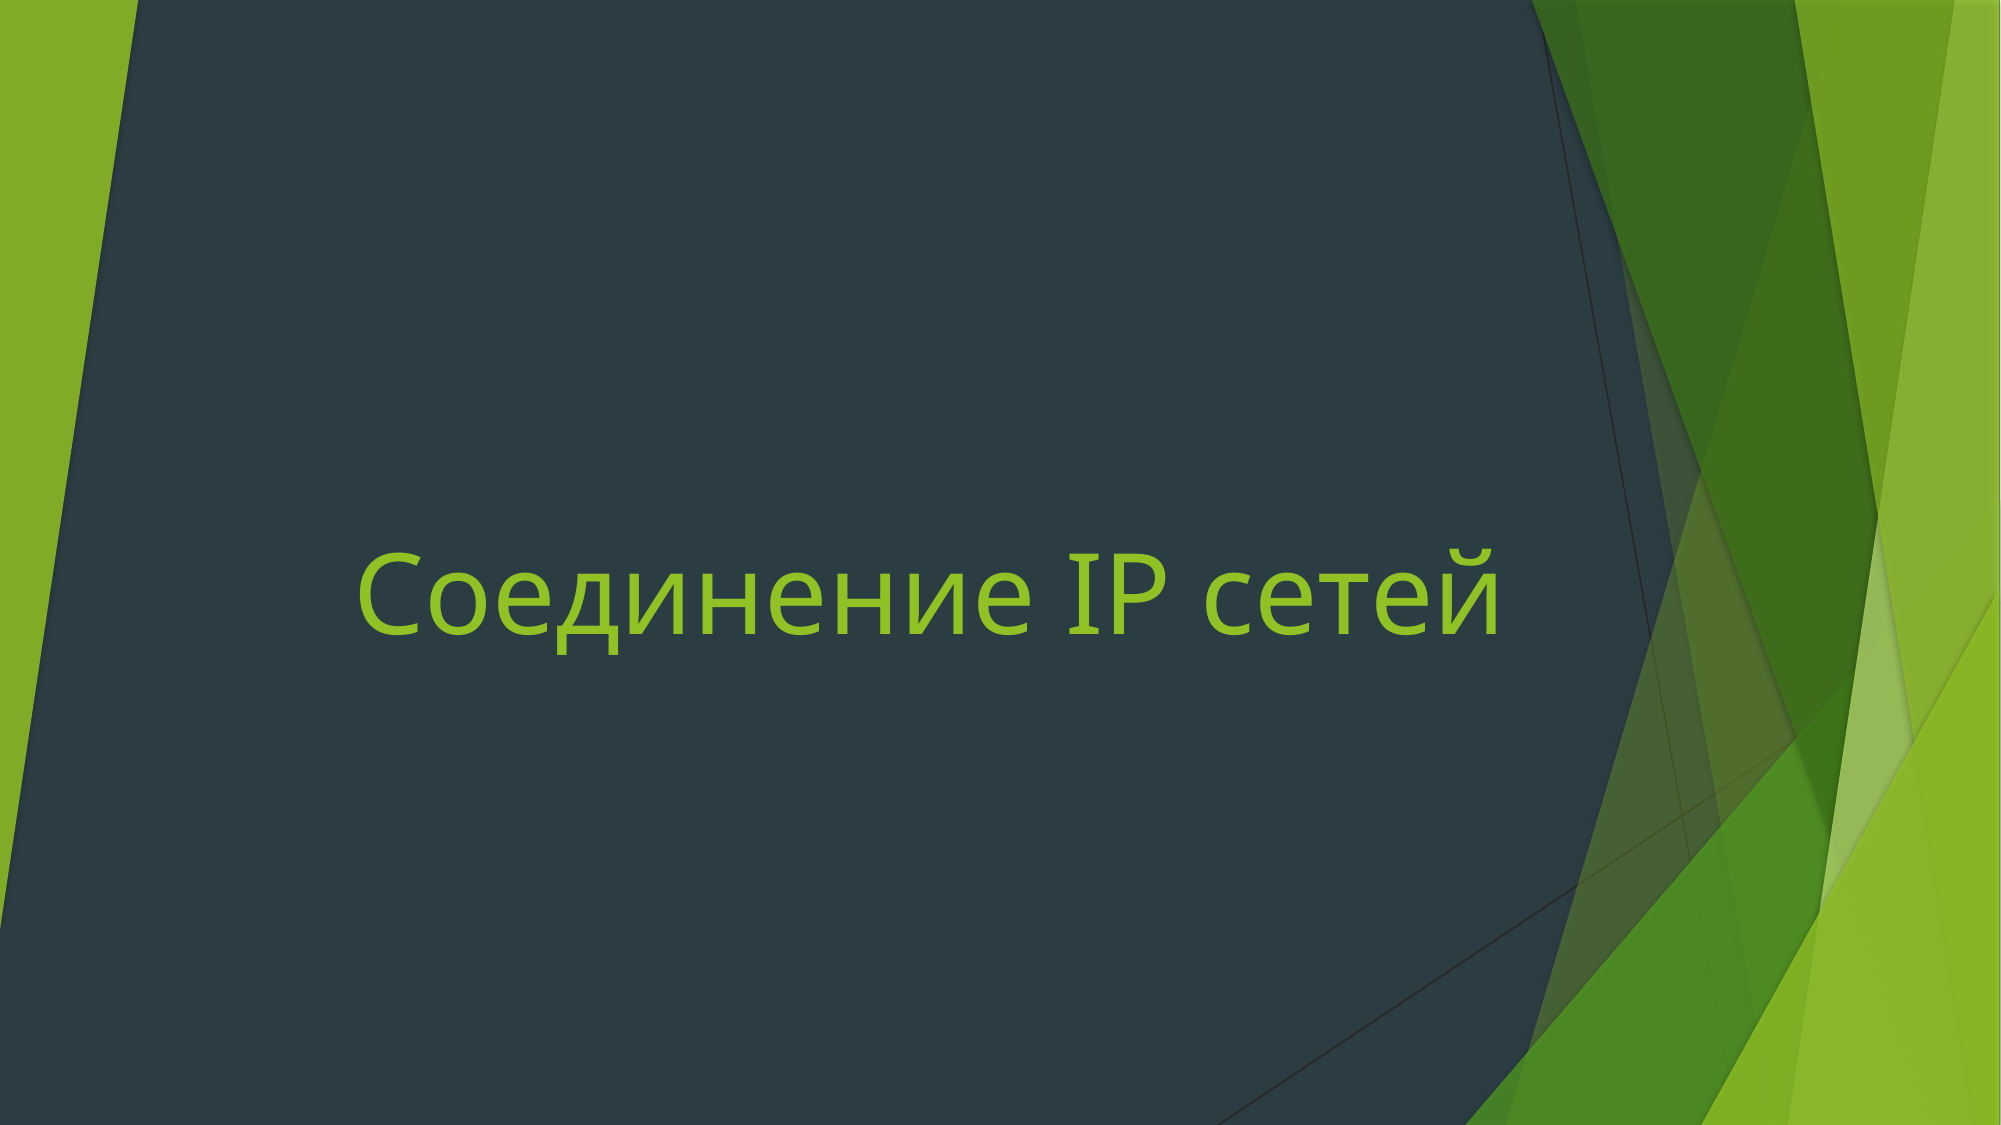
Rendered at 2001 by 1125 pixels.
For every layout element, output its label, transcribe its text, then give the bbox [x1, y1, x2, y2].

title Соединение IP сетей [247, 394, 1522, 665]
